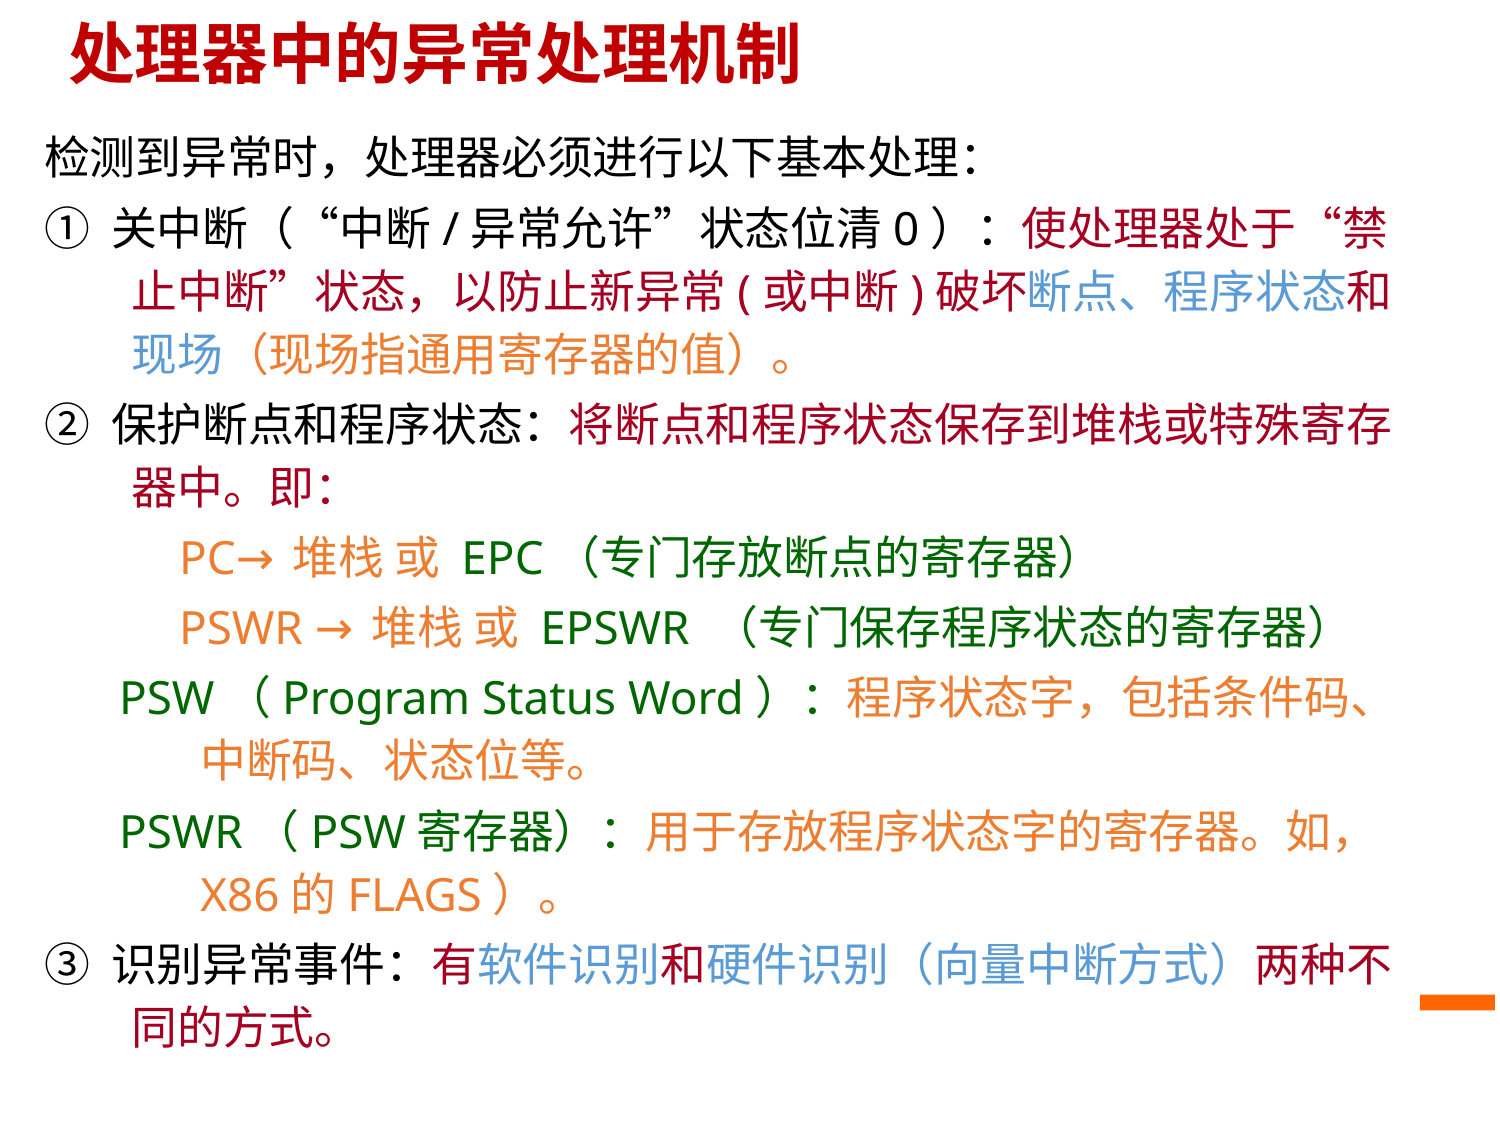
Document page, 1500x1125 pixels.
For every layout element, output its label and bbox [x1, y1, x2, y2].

text_box [29, 113, 1423, 1040]
title [53, 9, 1347, 105]
